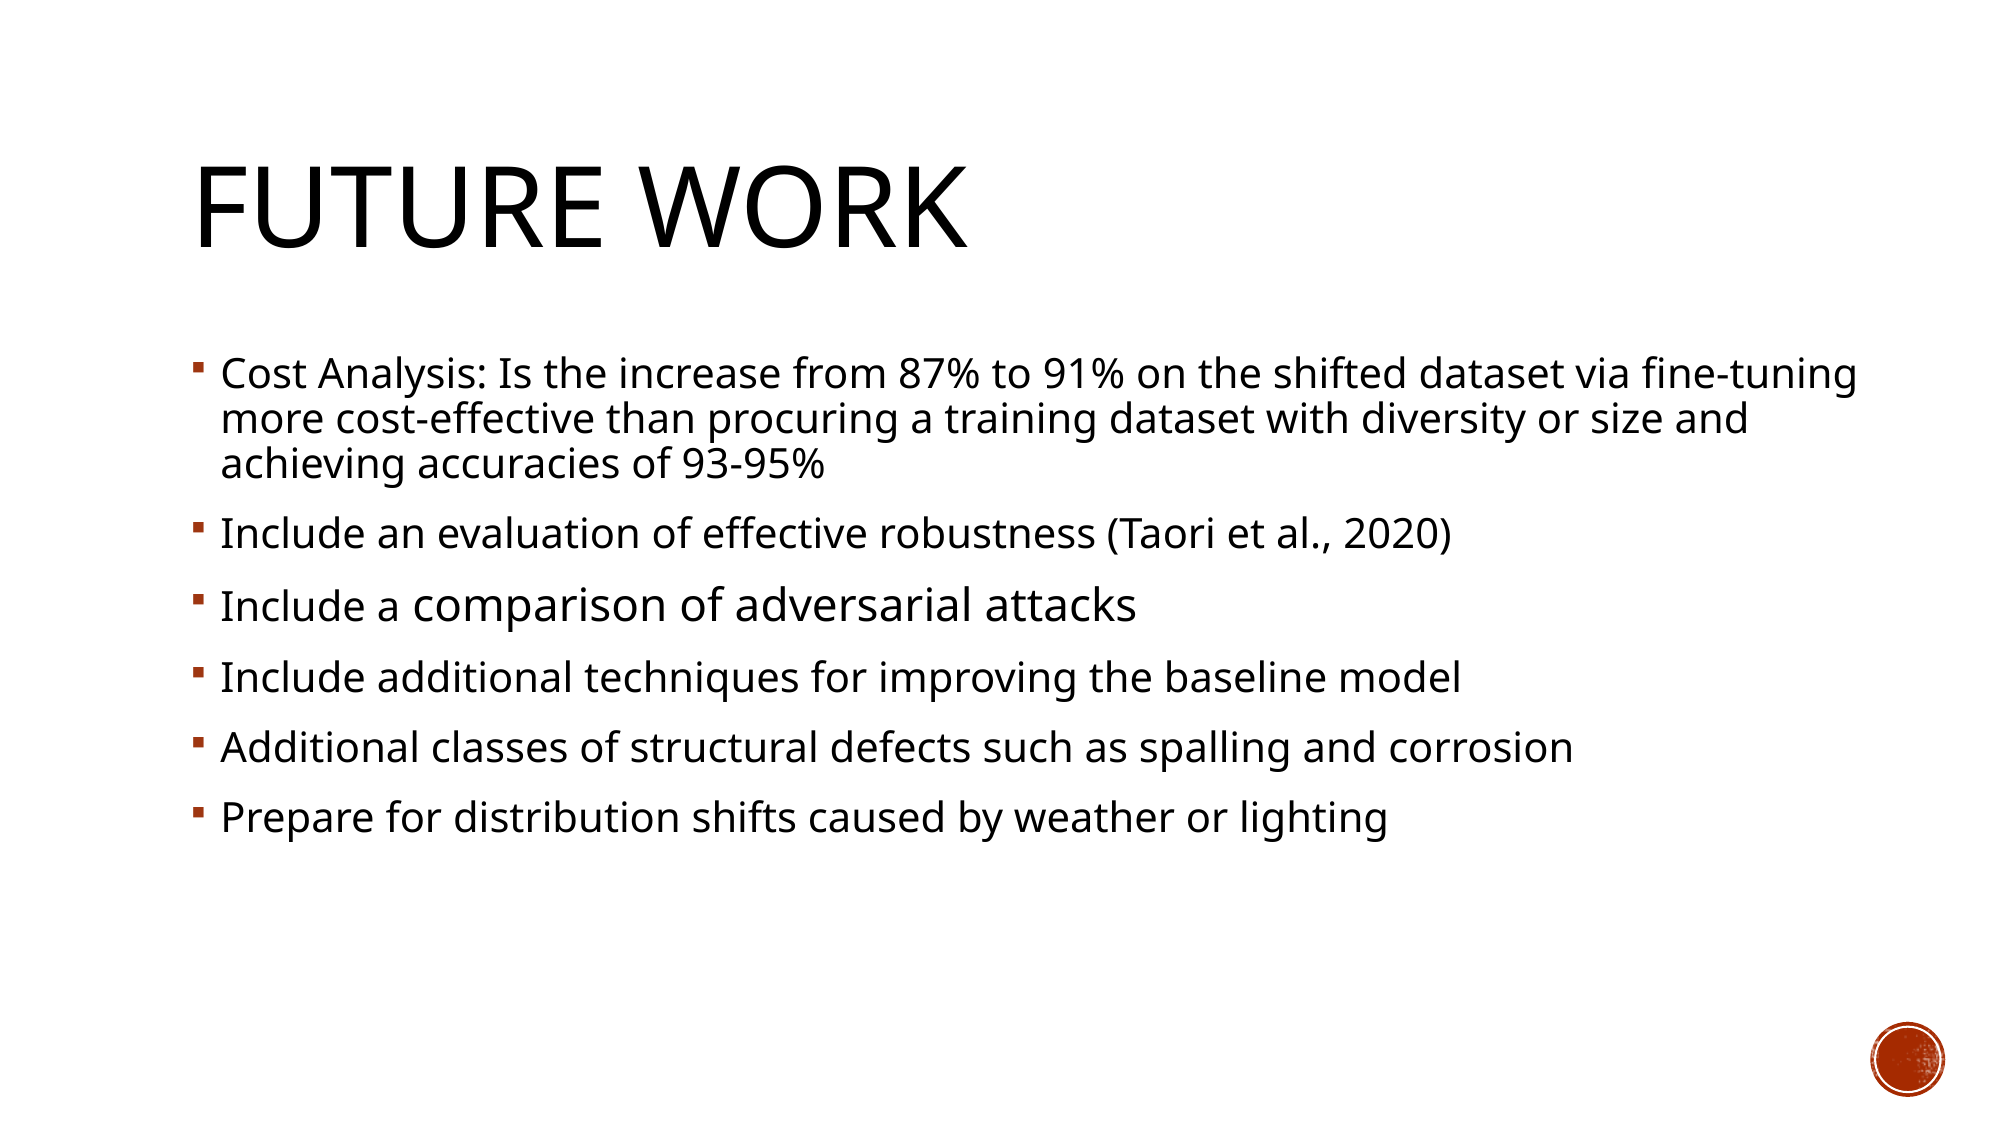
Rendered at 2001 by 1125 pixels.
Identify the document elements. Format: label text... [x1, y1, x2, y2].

title Future Work [175, 79, 1826, 344]
list Cost Analysis: Is the increase from 87% to 91% on the shifted dataset via fine-tuning more cost-effective than procuring a training dataset with diversity or size and achieving accuracies of 93-95% Include an evaluation of effective robustness (Taori et al., 2020) Include a comparison of adversarial attacks Include additional techniques for improving the baseline model Additional classes of structural defects such as spalling and corrosion Prepare for distribution shifts caused by weather or lighting [175, 344, 1916, 895]
